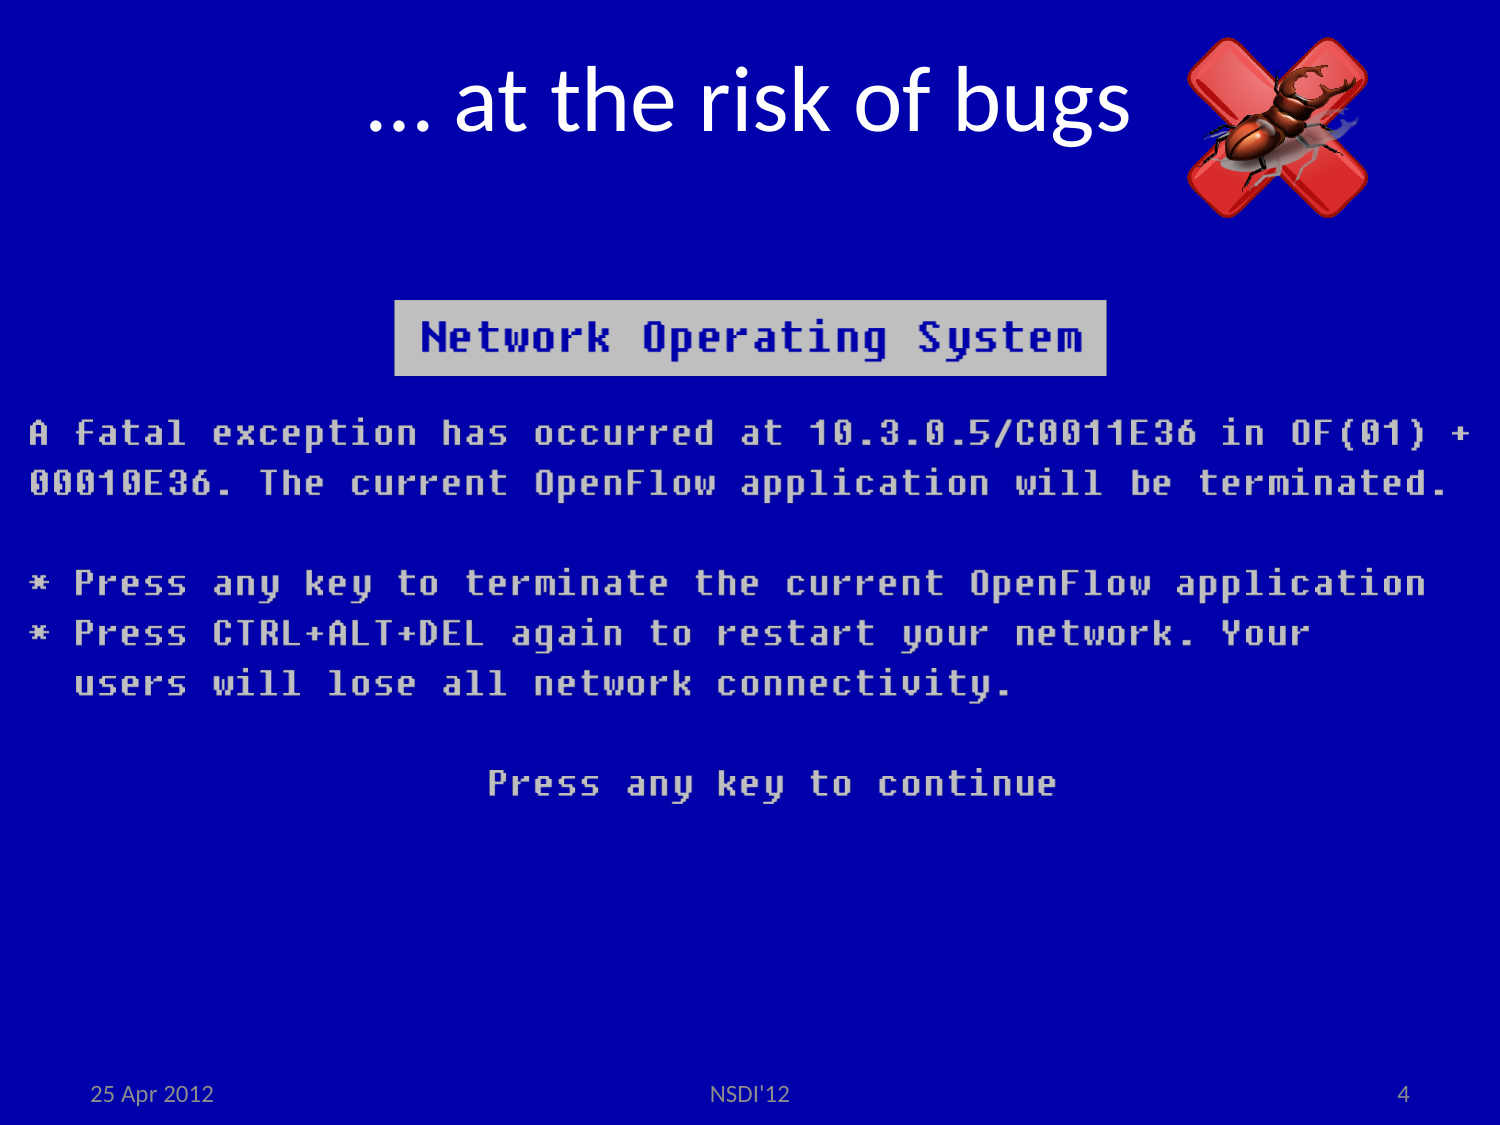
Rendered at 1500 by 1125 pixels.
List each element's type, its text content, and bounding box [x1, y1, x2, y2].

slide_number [75, 1062, 425, 1123]
title … at the risk of bugs [75, 0, 1425, 188]
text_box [1187, 37, 1368, 218]
picture [2, 291, 1498, 834]
slide_number 4 [1074, 1062, 1425, 1123]
footer NSDI'12 [512, 1062, 988, 1123]
